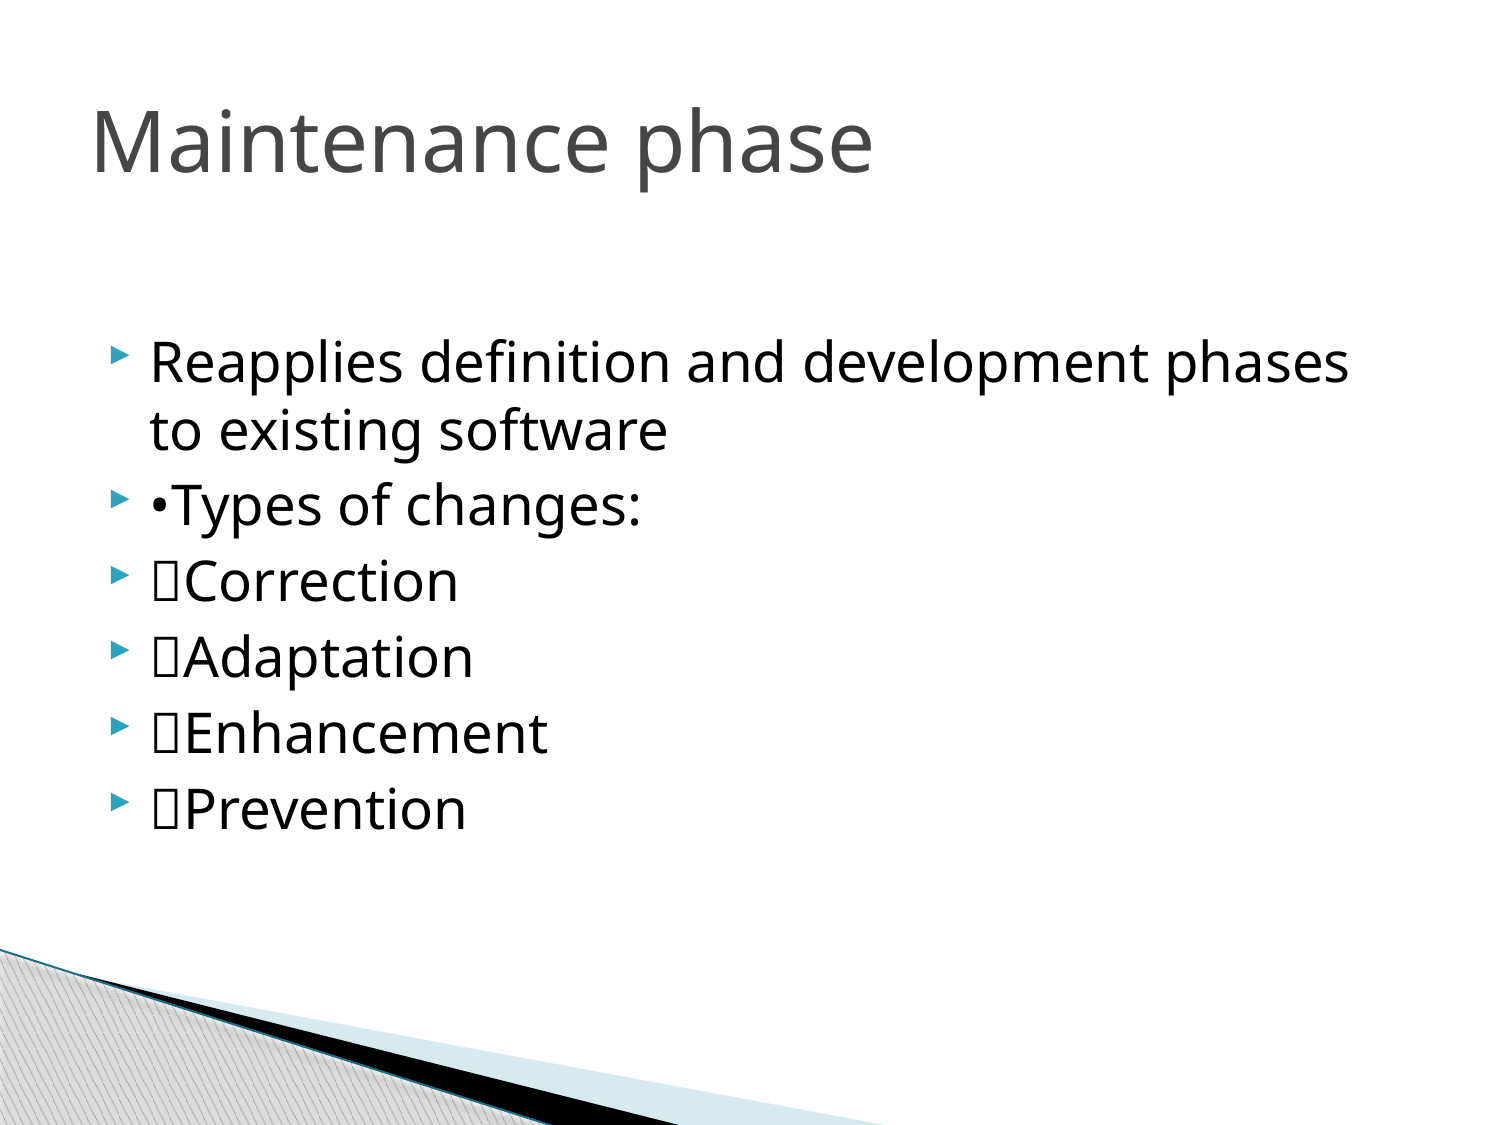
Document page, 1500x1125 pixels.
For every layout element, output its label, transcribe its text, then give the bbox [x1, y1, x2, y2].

title Maintenance phase [75, 45, 1425, 233]
list Reapplies definition and development phases to existing software •Types of changes: Correction Adaptation Enhancement Prevention [75, 243, 1425, 986]
